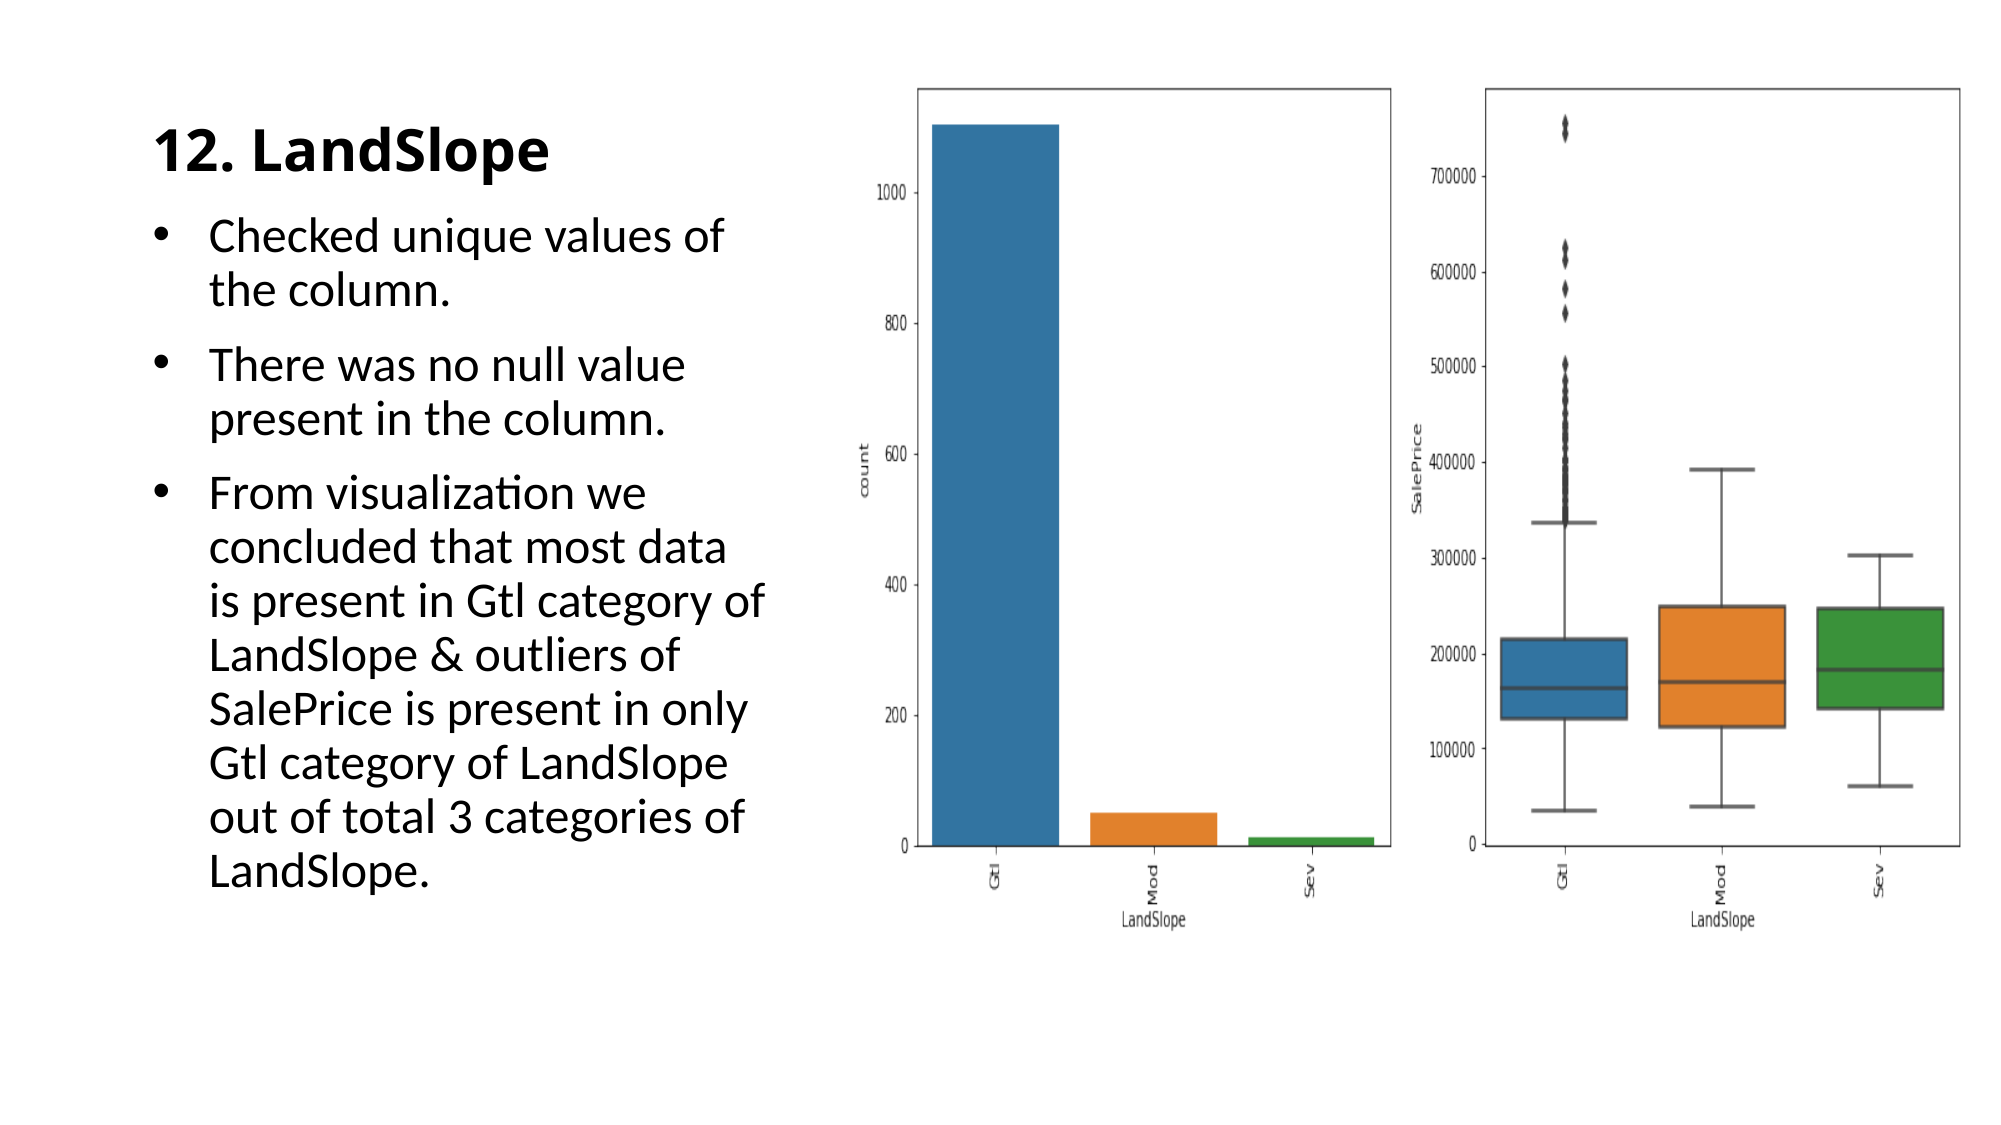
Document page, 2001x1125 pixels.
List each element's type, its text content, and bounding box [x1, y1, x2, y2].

title 12. LandSlope [137, 75, 783, 192]
list Checked unique values of the column. There was no null value present in the column. From visualization we concluded that most data is present in Gtl category of LandSlope & outliers of SalePrice is present in only Gtl category of LandSlope out of total 3 categories of LandSlope. [137, 201, 783, 963]
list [850, 74, 1967, 946]
